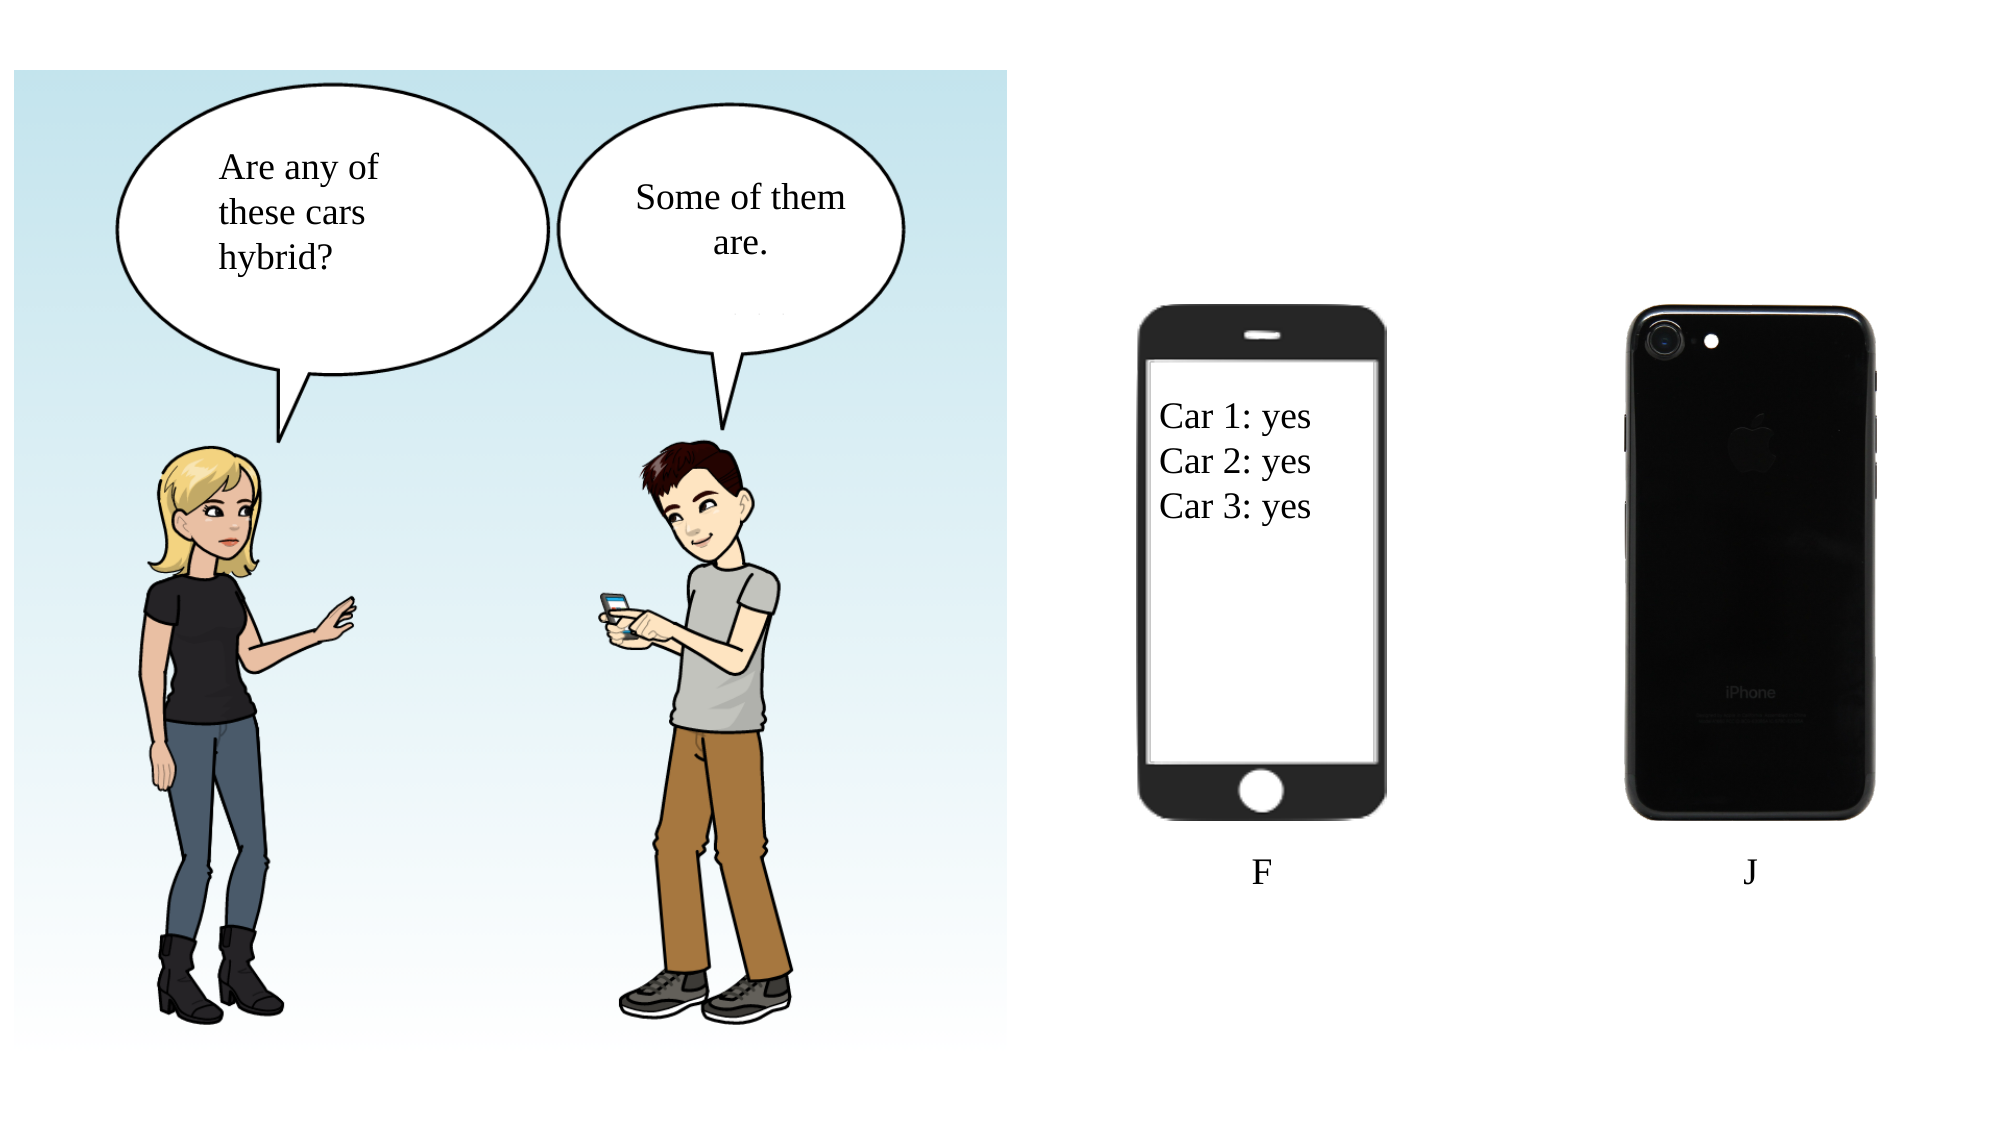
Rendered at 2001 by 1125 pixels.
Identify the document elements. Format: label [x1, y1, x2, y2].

text_box [1136, 304, 1877, 901]
text_box [14, 70, 1007, 1052]
